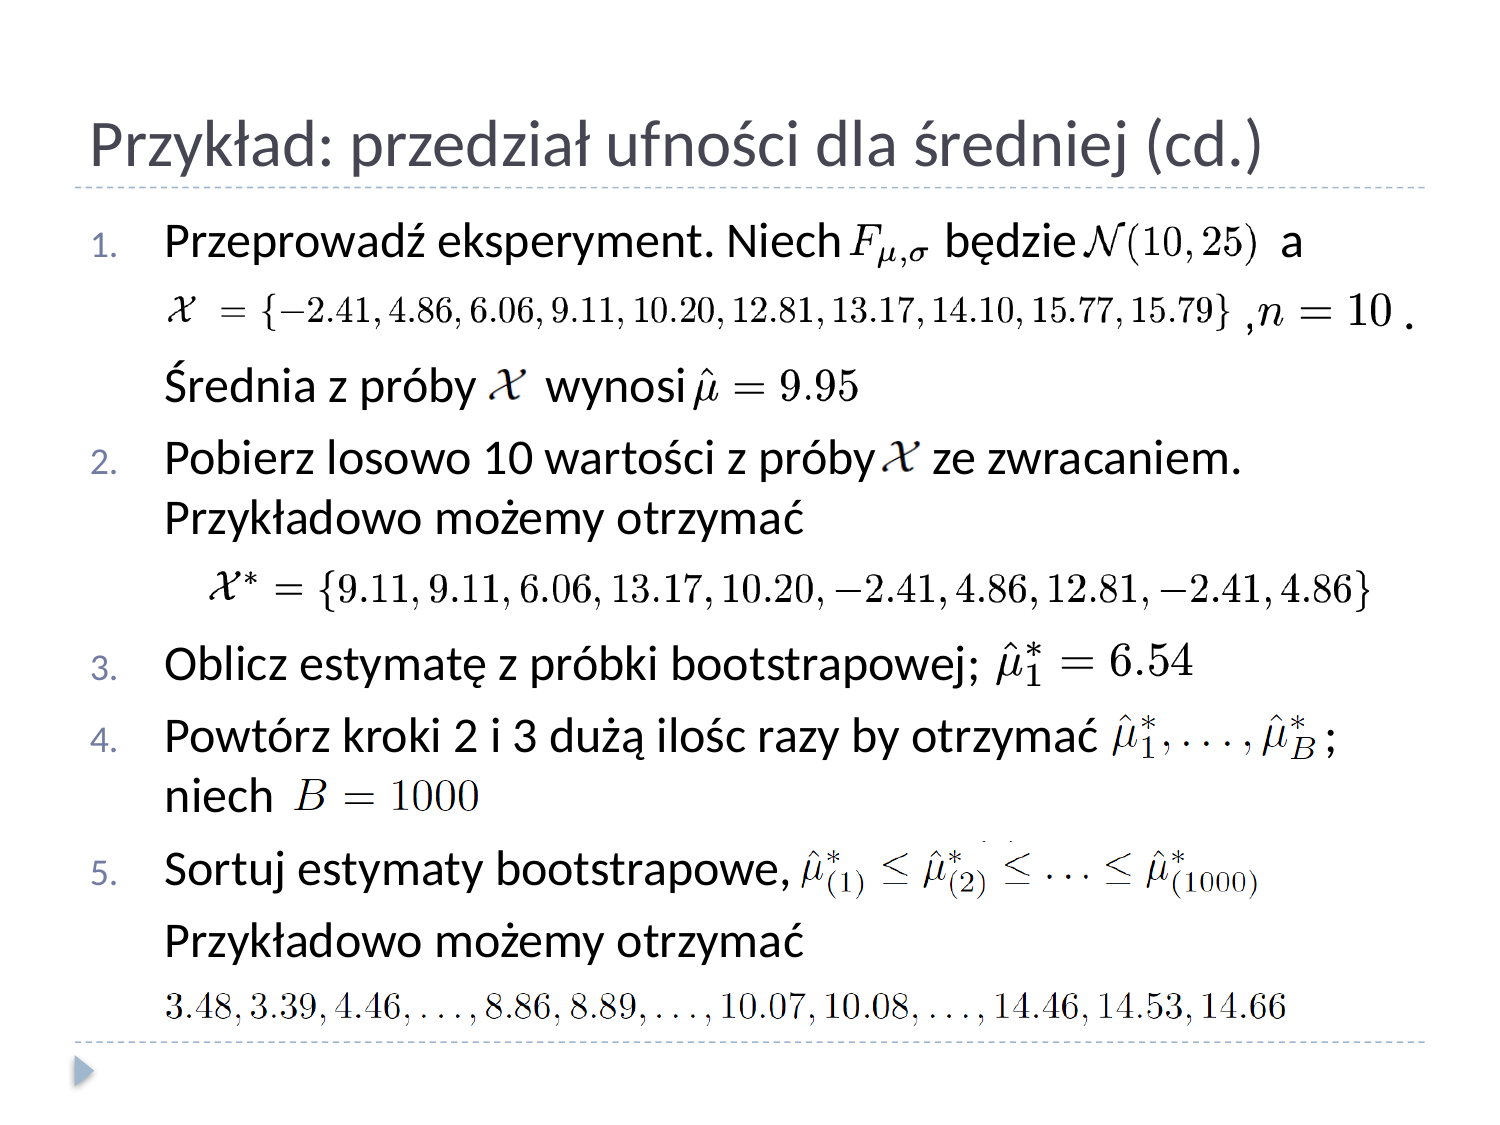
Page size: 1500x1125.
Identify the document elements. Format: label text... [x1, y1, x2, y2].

picture [484, 366, 533, 406]
picture [846, 217, 932, 271]
title Przykład: przedział ufności dla średniej (cd.) [75, 24, 1425, 188]
picture [1251, 288, 1395, 330]
picture [983, 635, 1196, 692]
picture [685, 363, 862, 412]
picture [157, 984, 1290, 1028]
picture [1100, 708, 1321, 767]
picture [165, 290, 1231, 333]
picture [284, 771, 480, 820]
list Przeprowadź eksperyment. Niech będzie a , . Średnia z próby wynosi Pobierz losowo 10 wartości z próby ze zwracaniem. Przykładowo możemy otrzymać Oblicz estymatę z próbki bootstrapowej; Powtórz kroki 2 i 3 dużą ilośc razy by otrzymać ; niech Sortuj estymaty bootstrapowe, Przykładowo możemy otrzymać [75, 200, 1465, 1032]
picture [1076, 219, 1258, 267]
picture [878, 438, 926, 478]
picture [187, 562, 1369, 616]
picture [796, 841, 1259, 901]
